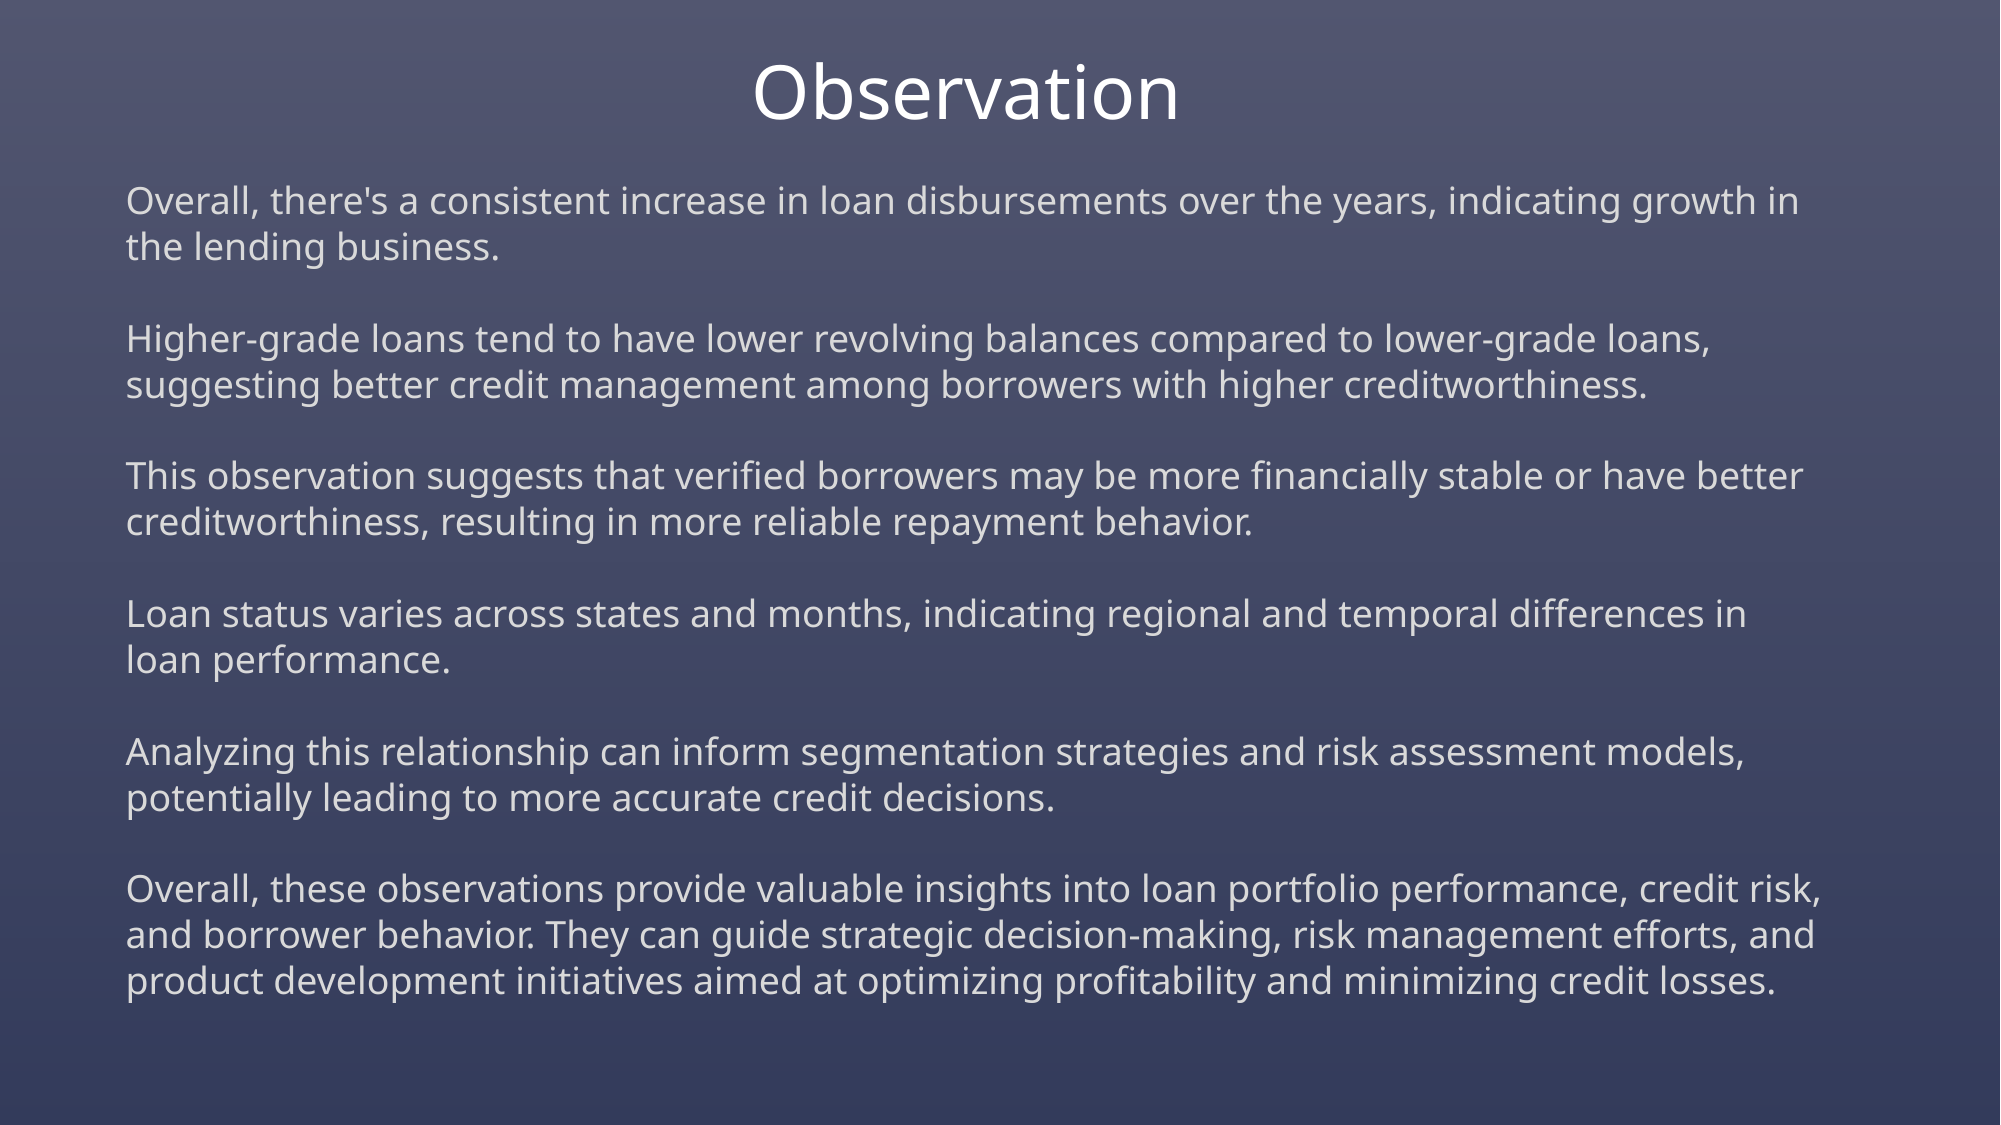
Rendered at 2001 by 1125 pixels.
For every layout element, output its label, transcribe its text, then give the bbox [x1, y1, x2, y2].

title Observation [94, 37, 1840, 146]
list Overall, there's a consistent increase in loan disbursements over the years, indicating growth in the lending business. Higher-grade loans tend to have lower revolving balances compared to lower-grade loans, suggesting better credit management among borrowers with higher creditworthiness. This observation suggests that verified borrowers may be more financially stable or have better creditworthiness, resulting in more reliable repayment behavior. Loan status varies across states and months, indicating regional and temporal differences in loan performance. Analyzing this relationship can inform segmentation strategies and risk assessment models, potentially leading to more accurate credit decisions. Overall, these observations provide valuable insights into loan portfolio performance, credit risk, and borrower behavior. They can guide strategic decision-making, risk management efforts, and product development initiatives aimed at optimizing profitability and minimizing credit losses. [110, 170, 1840, 1062]
